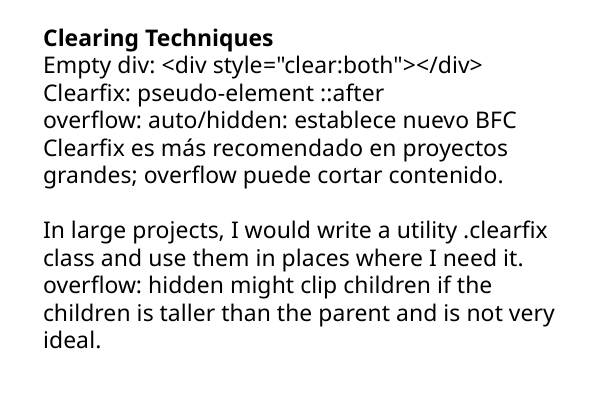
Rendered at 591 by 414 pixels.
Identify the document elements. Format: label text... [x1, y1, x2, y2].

text_box Clearing Techniques Empty div: <div style="clear:both"></div> Clearfix: pseudo-element ::after overflow: auto/hidden: establece nuevo BFC Clearfix es más recomendado en proyectos grandes; overflow puede cortar contenido. In large projects, I would write a utility .clearfix class and use them in places where I need it. overflow: hidden might clip children if the children is taller than the parent and is not very ideal. [28, 16, 571, 388]
